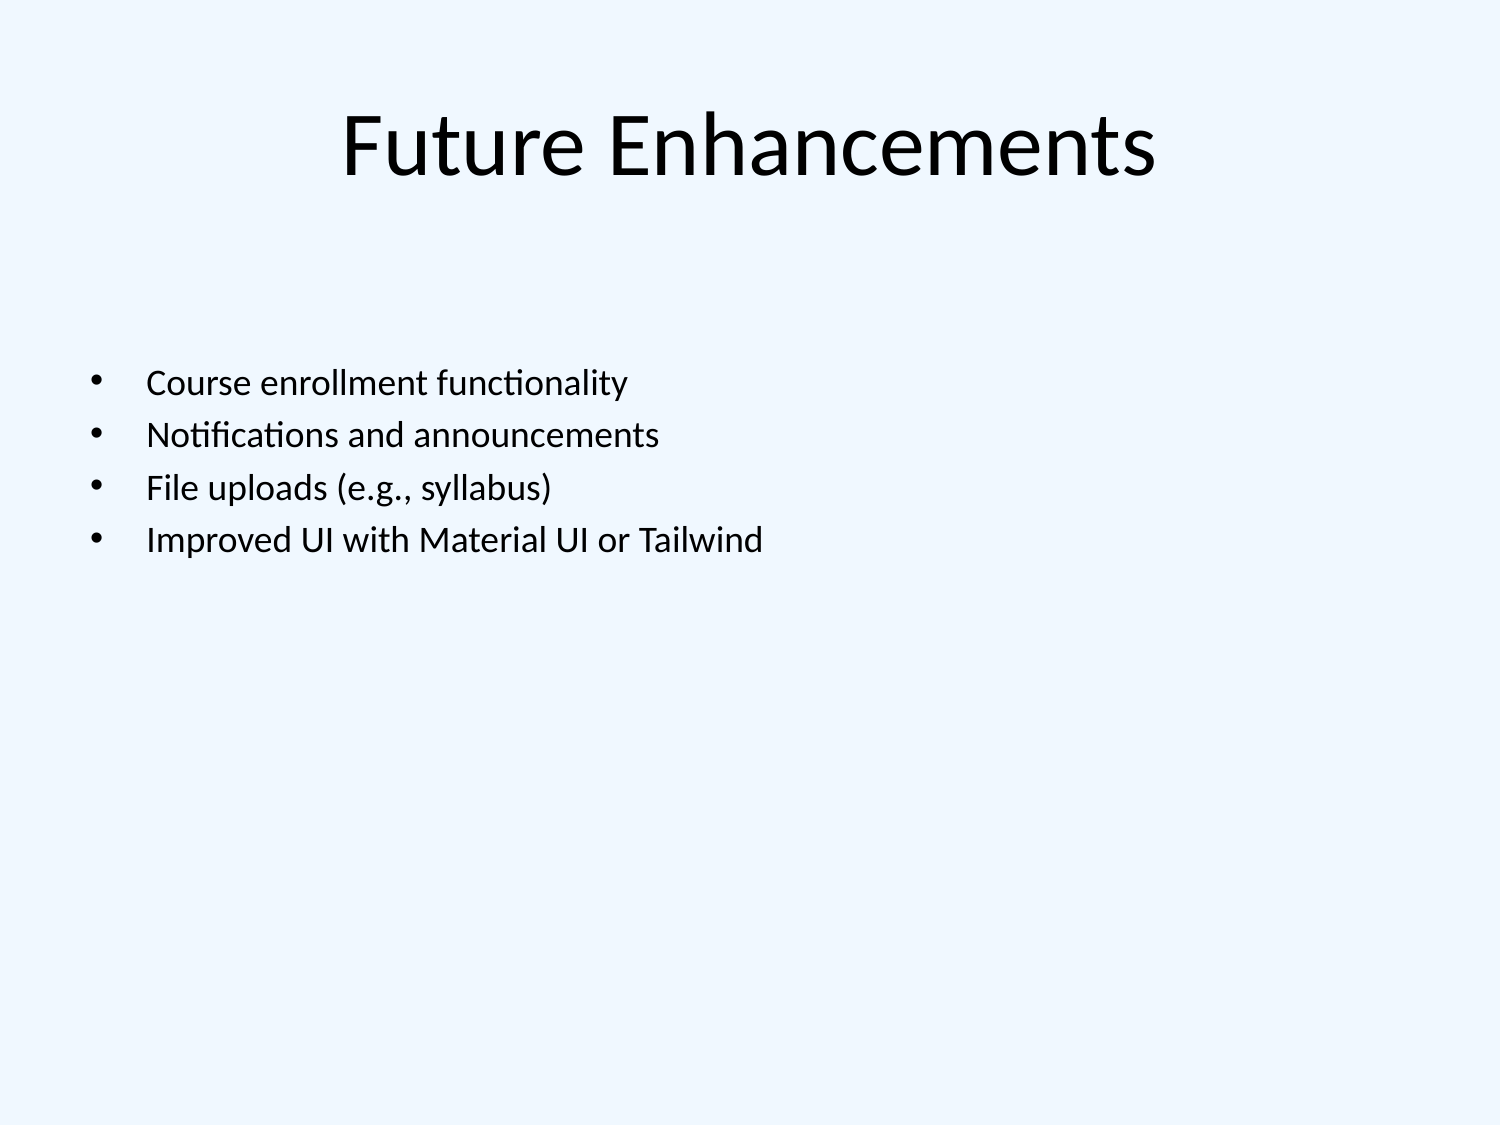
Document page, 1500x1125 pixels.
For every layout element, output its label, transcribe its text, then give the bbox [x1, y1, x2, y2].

title Future Enhancements [75, 45, 1425, 233]
list Course enrollment functionality Notifications and announcements File uploads (e.g., syllabus) Improved UI with Material UI or Tailwind [75, 262, 1425, 1005]
